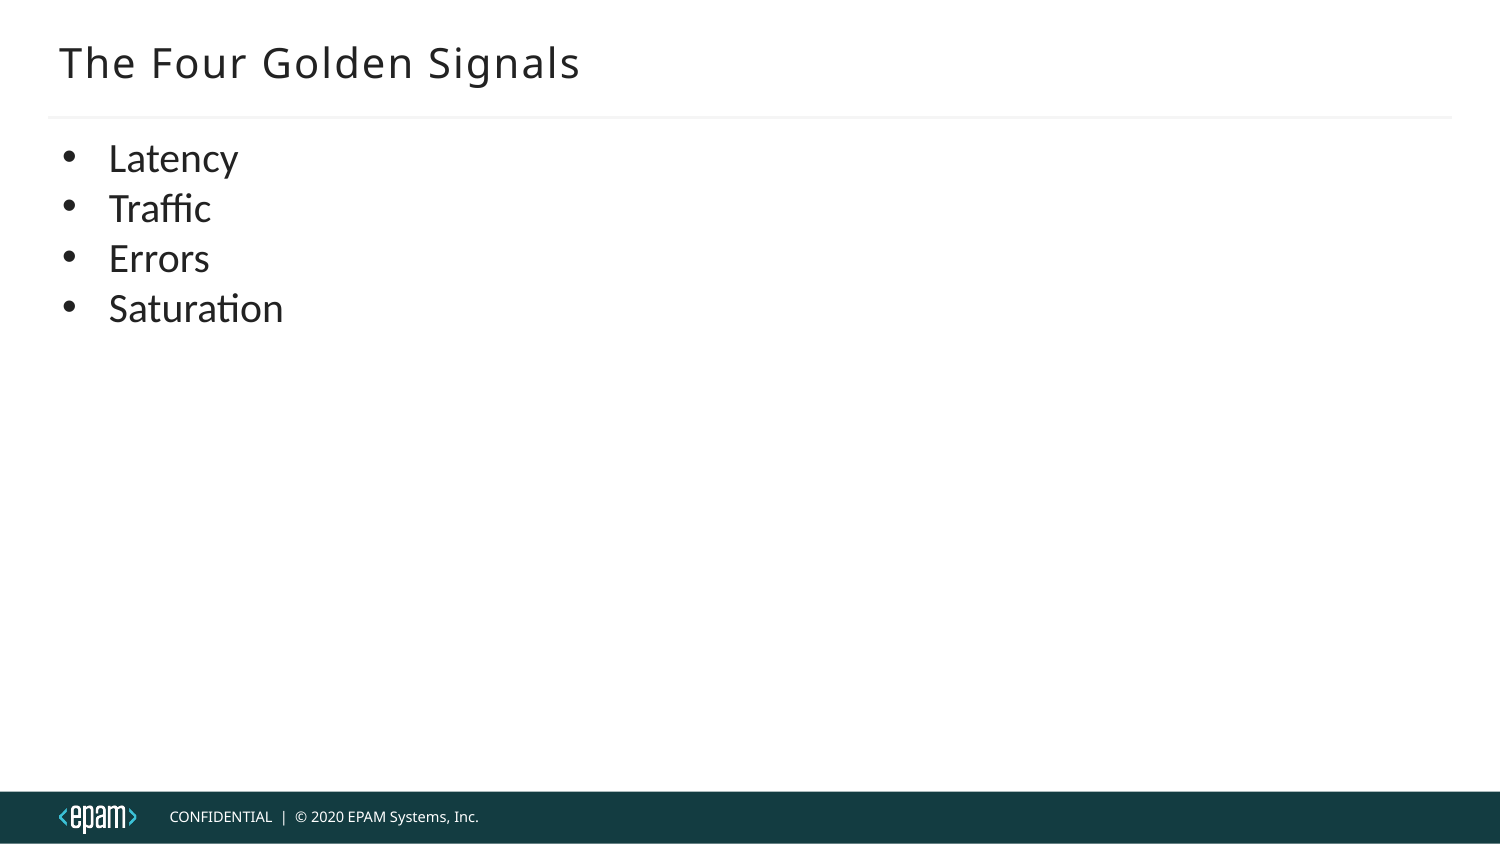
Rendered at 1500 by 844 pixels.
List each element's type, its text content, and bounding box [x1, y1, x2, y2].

text_box Latency Traffic Errors Saturation [47, 123, 1453, 339]
title The Four Golden Signals [59, 37, 1442, 87]
